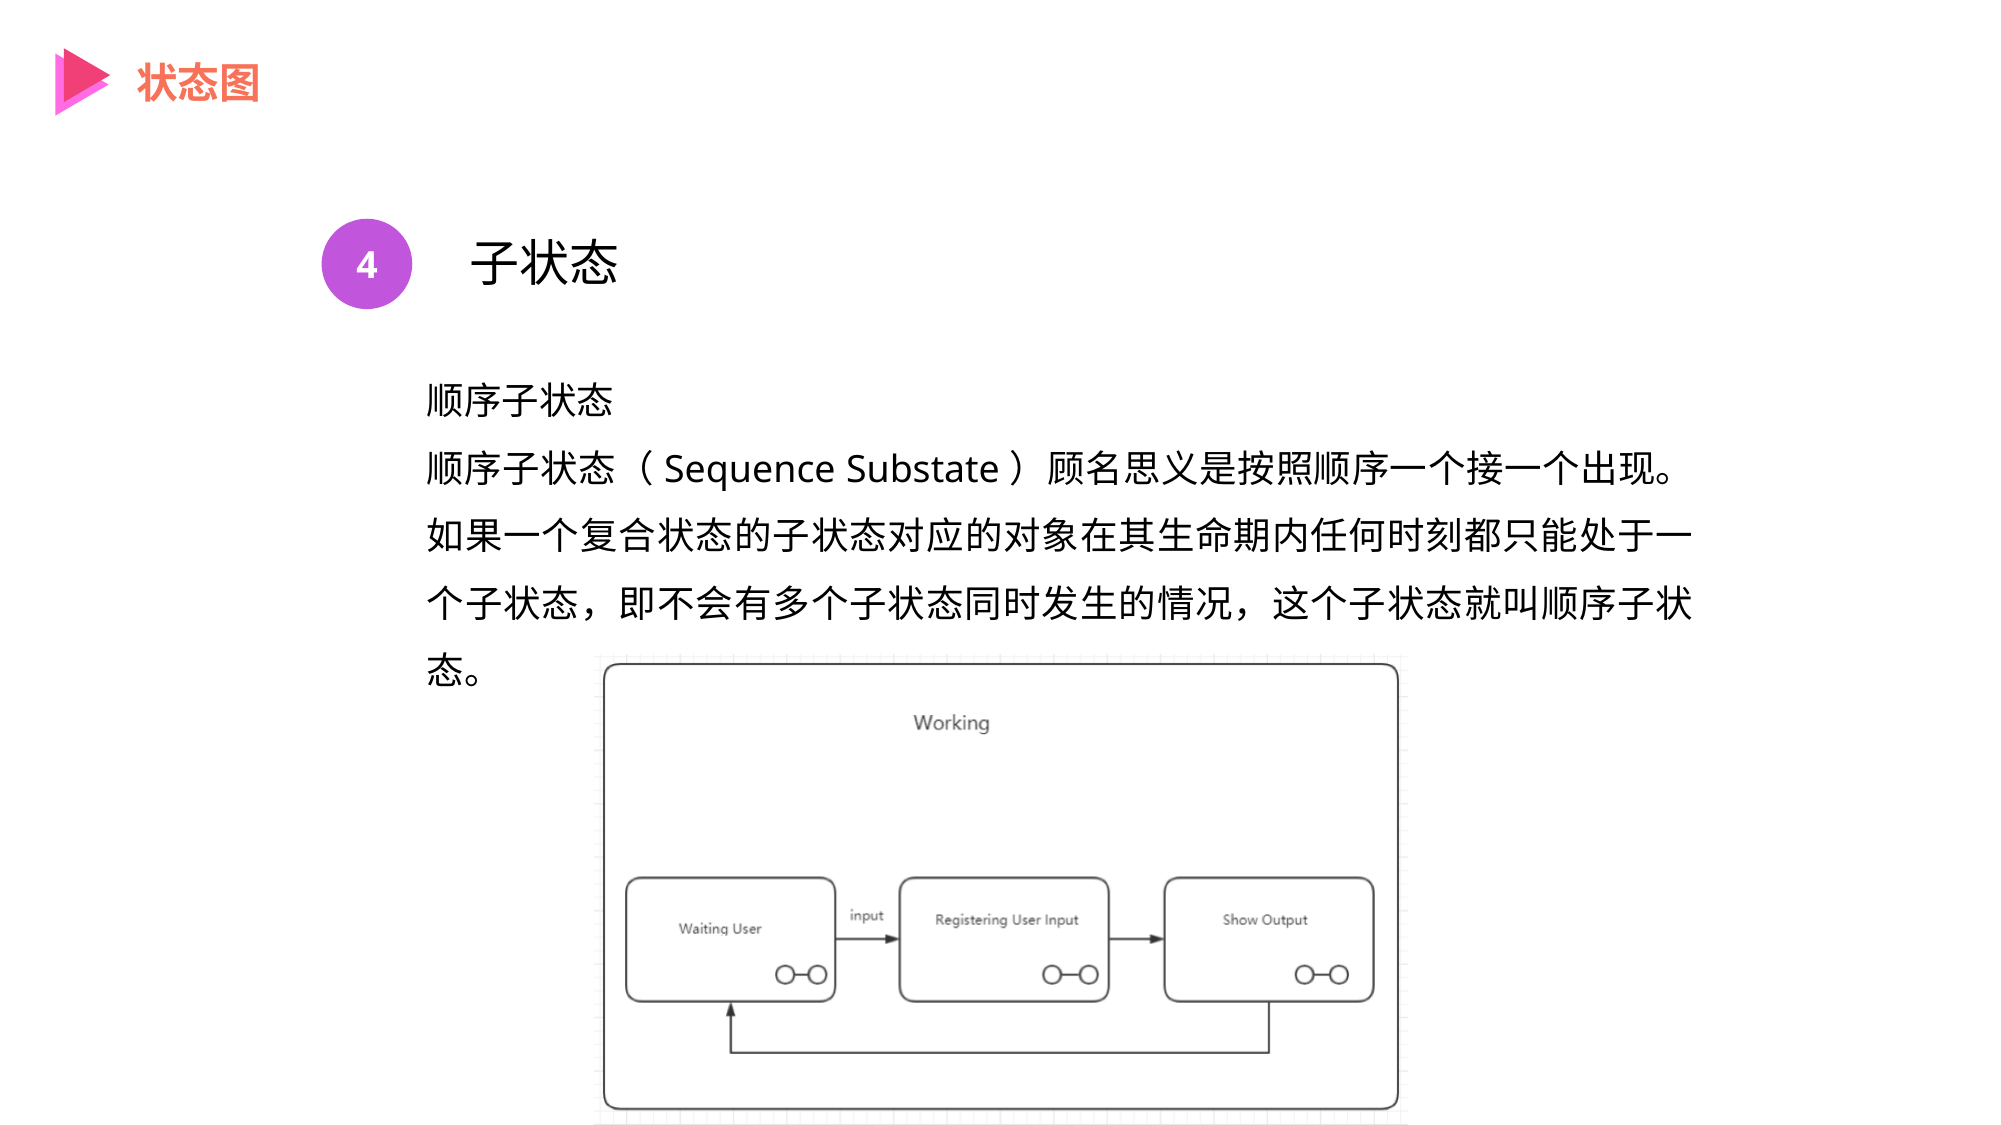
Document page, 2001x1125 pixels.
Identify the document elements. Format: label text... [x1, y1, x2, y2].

text_box 4 [320, 217, 414, 311]
text_box 状态图 [121, 48, 455, 114]
text_box 子状态 [454, 223, 1042, 299]
text_box 顺序子状态 顺序子状态（Sequence Substate）顾名思义是按照顺序一个接一个出现。如果一个复合状态的子状态对应的对象在其生命期内任何时刻都只能处于一个子状态，即不会有多个子状态同时发生的情况，这个子状态就叫顺序子状态。 [412, 347, 1709, 700]
picture [594, 654, 1408, 1125]
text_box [55, 48, 111, 116]
